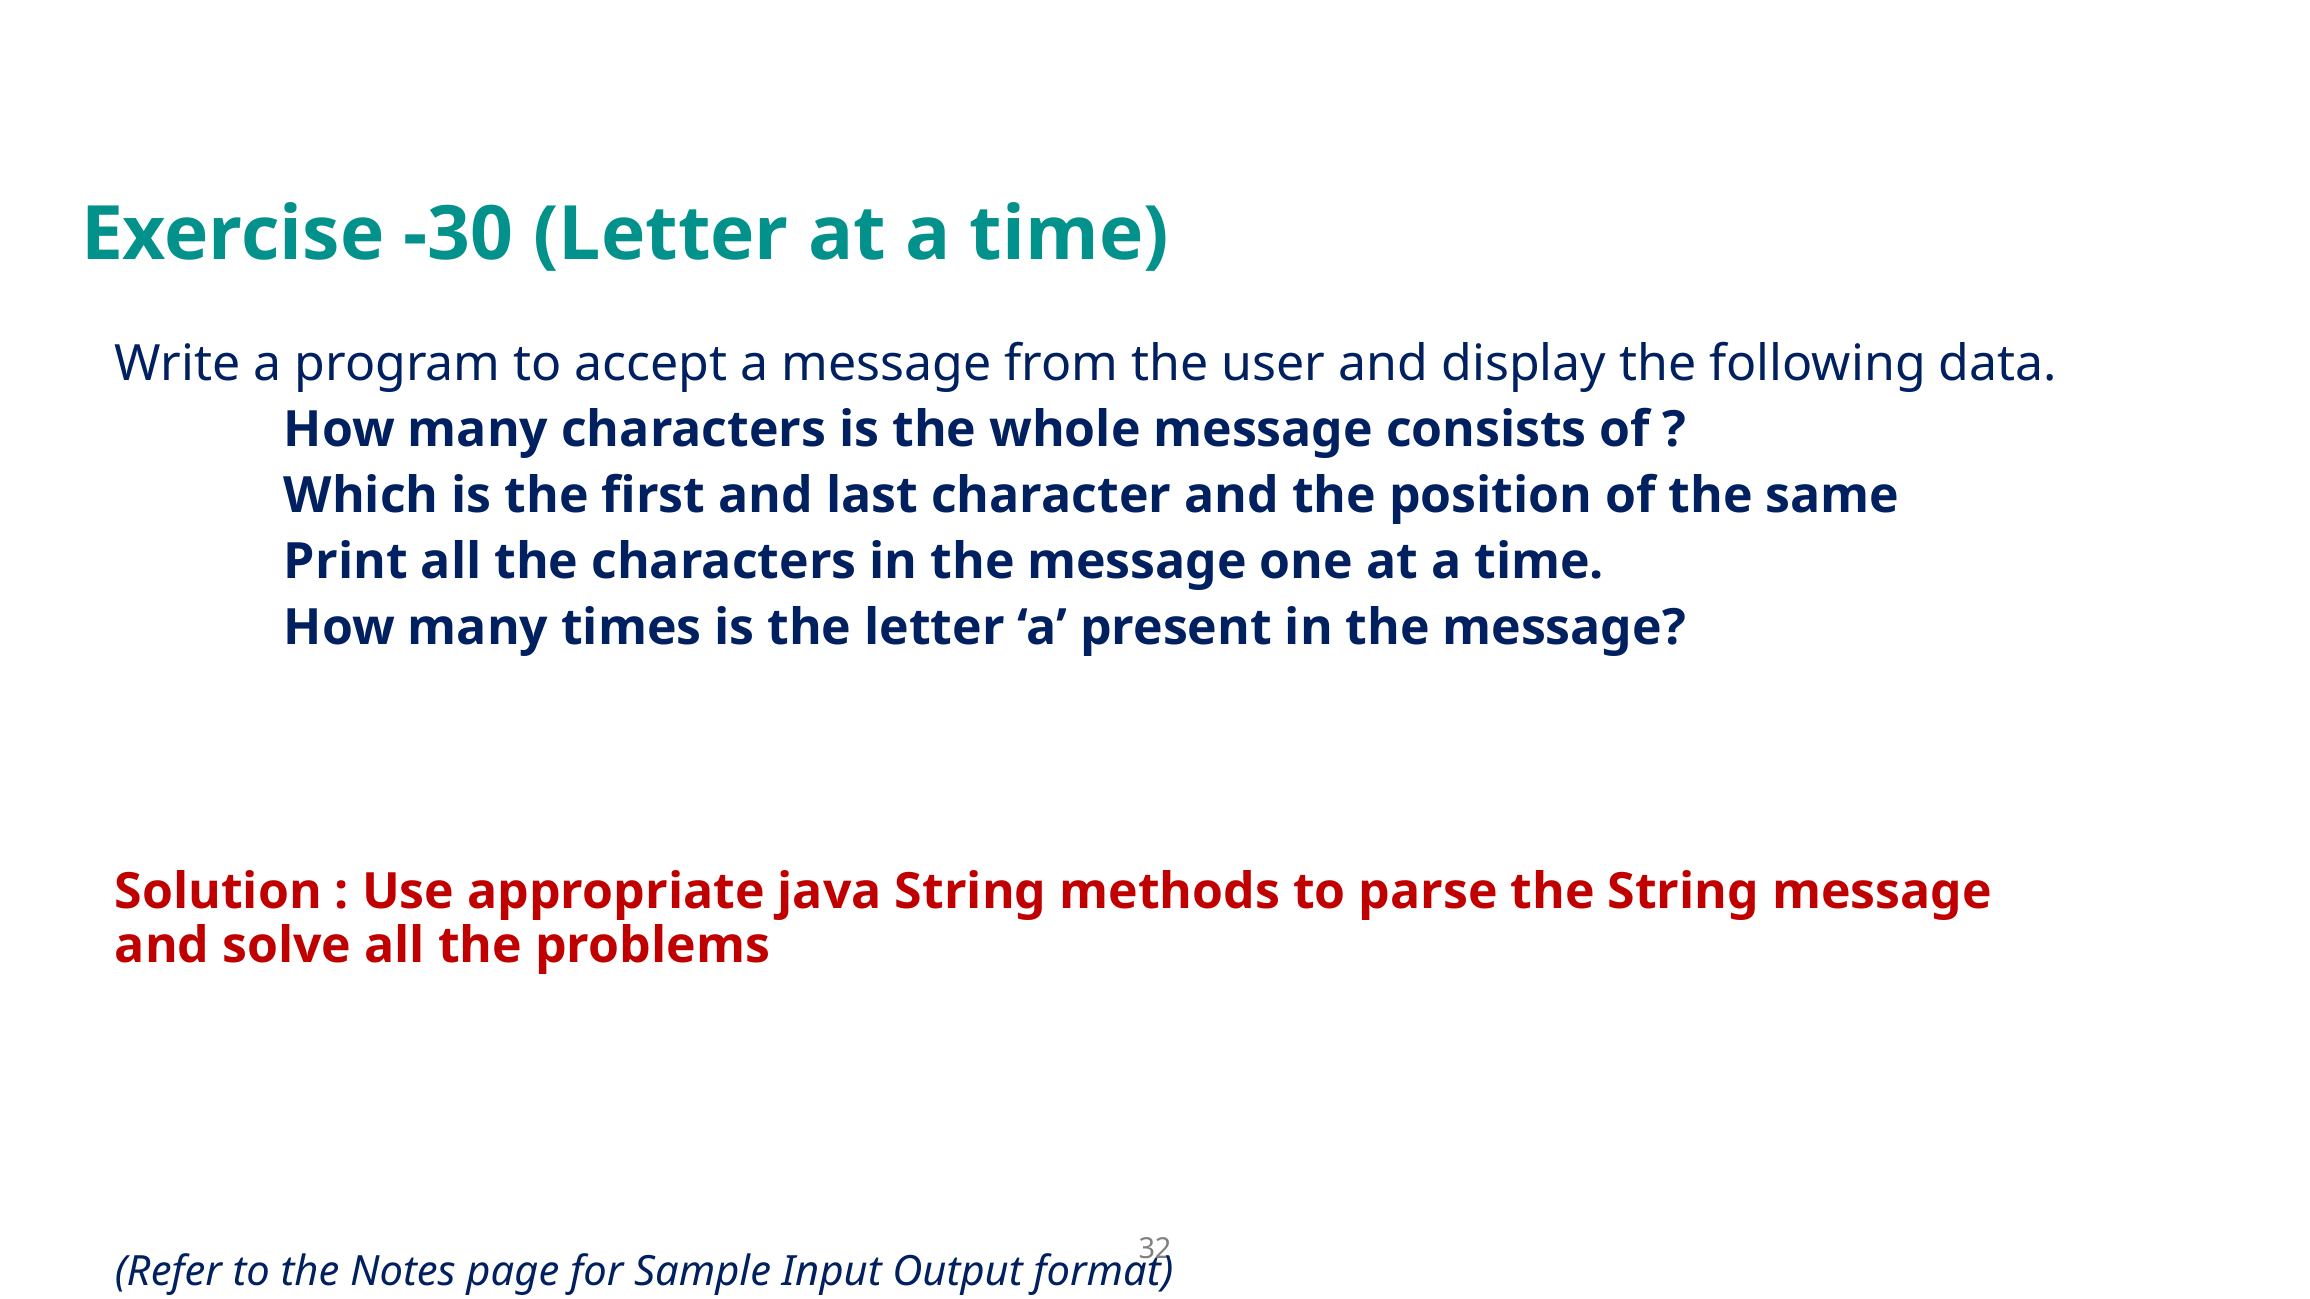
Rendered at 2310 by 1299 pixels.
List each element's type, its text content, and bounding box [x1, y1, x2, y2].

title Exercise -30 (Letter at a time) [66, 186, 1743, 245]
list Write a program to accept a message from the user and display the following data. How many characters is the whole message consists of ? Which is the first and last character and the position of the same Print all the characters in the message one at a time. How many times is the letter ‘a’ present in the message? Solution : Use appropriate java String methods to parse the String message and solve all the problems (Refer to the Notes page for Sample Input Output format) [100, 330, 2113, 1197]
